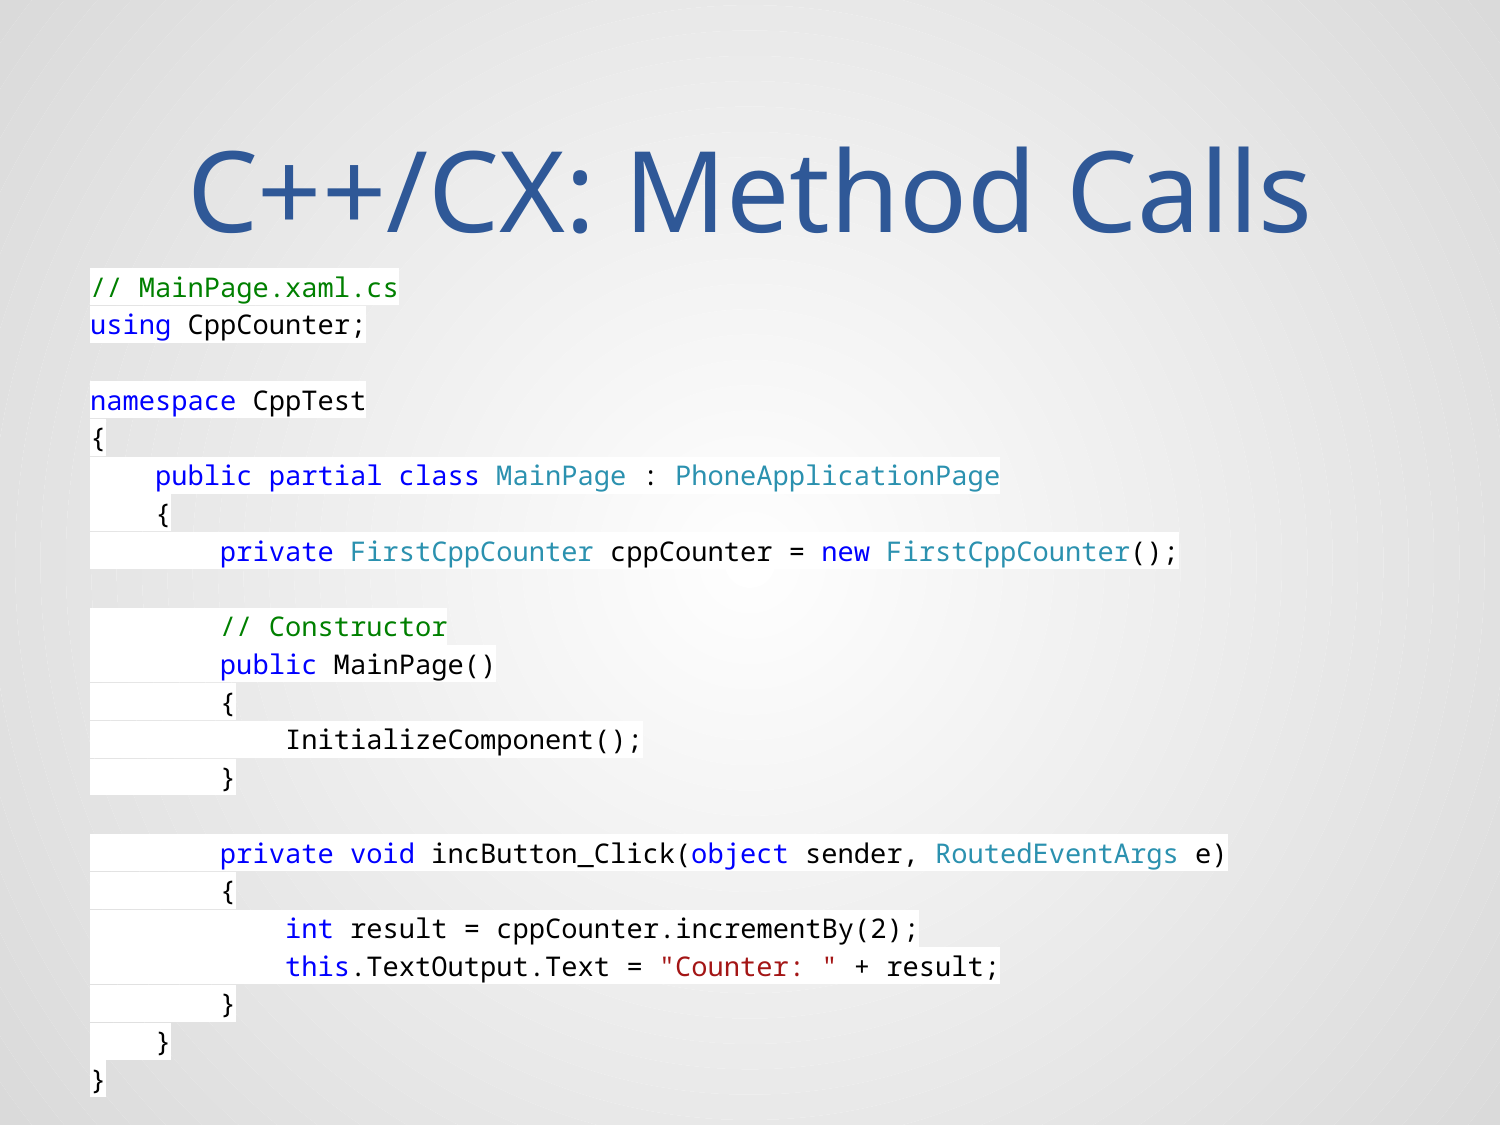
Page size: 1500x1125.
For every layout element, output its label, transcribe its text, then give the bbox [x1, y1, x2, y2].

list // MainPage.xaml.cs using CppCounter; namespace CppTest { public partial class MainPage : PhoneApplicationPage { private FirstCppCounter cppCounter = new FirstCppCounter(); // Constructor public MainPage() { InitializeComponent(); } private void incButton_Click(object sender, RoutedEventArgs e) { int result = cppCounter.incrementBy(2); this.TextOutput.Text = "Counter: " + result; } } } [75, 262, 1425, 1113]
title C++/CX: Method Calls [75, 0, 1425, 262]
